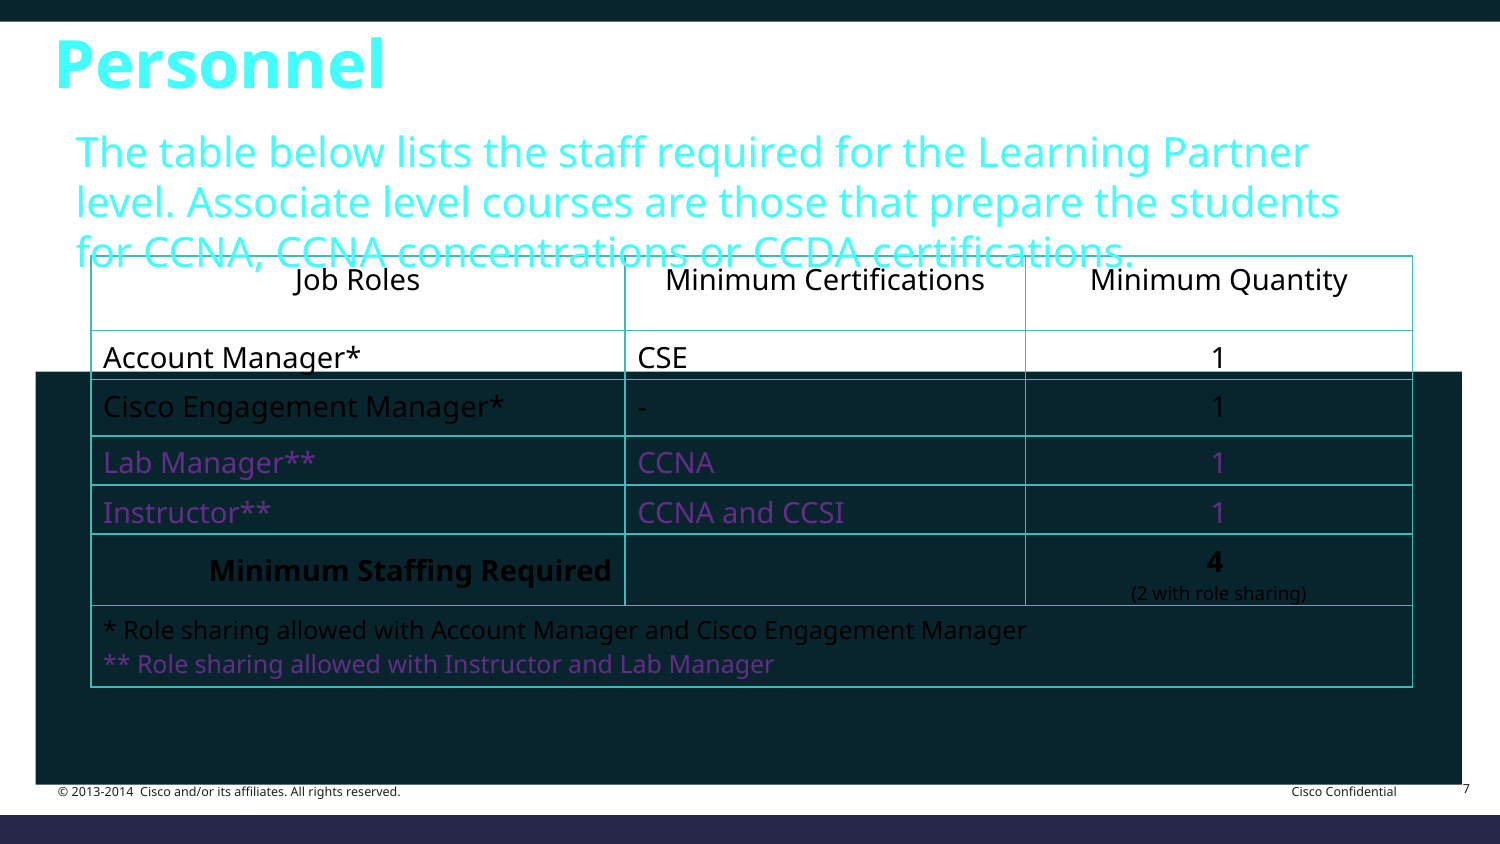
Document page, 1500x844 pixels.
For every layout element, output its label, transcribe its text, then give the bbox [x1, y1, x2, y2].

text_box The table below lists the staff required for the Learning Partner level. Associate level courses are those that prepare the students for CCNA, CCNA concentrations or CCDA certifications. [60, 118, 1400, 284]
table_header Minimum Quantity [1026, 257, 1412, 330]
text_box Personnel [40, 9, 1448, 109]
table_cell Lab Manager** [92, 437, 624, 484]
table_cell 4 (2 with role sharing) [1026, 535, 1412, 605]
table_cell 1 [1026, 486, 1412, 533]
table_cell * Role sharing allowed with Account Manager and Cisco Engagement Manager ** Role sharing allowed with Instructor and Lab Manager [92, 606, 1412, 686]
table_cell 1 [1026, 331, 1412, 379]
table_cell 1 [1026, 380, 1412, 435]
table_header Job Roles [92, 284, 624, 330]
table_cell Minimum Staffing Required [92, 535, 624, 605]
table_cell [626, 535, 1025, 605]
table_cell CCNA [626, 437, 1025, 484]
table_cell CCNA and CCSI [626, 486, 1025, 533]
table_cell Cisco Engagement Manager* [92, 380, 624, 435]
table_cell Account Manager* [92, 331, 624, 379]
table_cell 1 [1026, 437, 1412, 484]
table_header Minimum Certifications [626, 284, 1025, 330]
table_cell CSE [626, 331, 1025, 379]
table_cell - [626, 380, 1025, 435]
table_cell Instructor** [92, 486, 624, 533]
